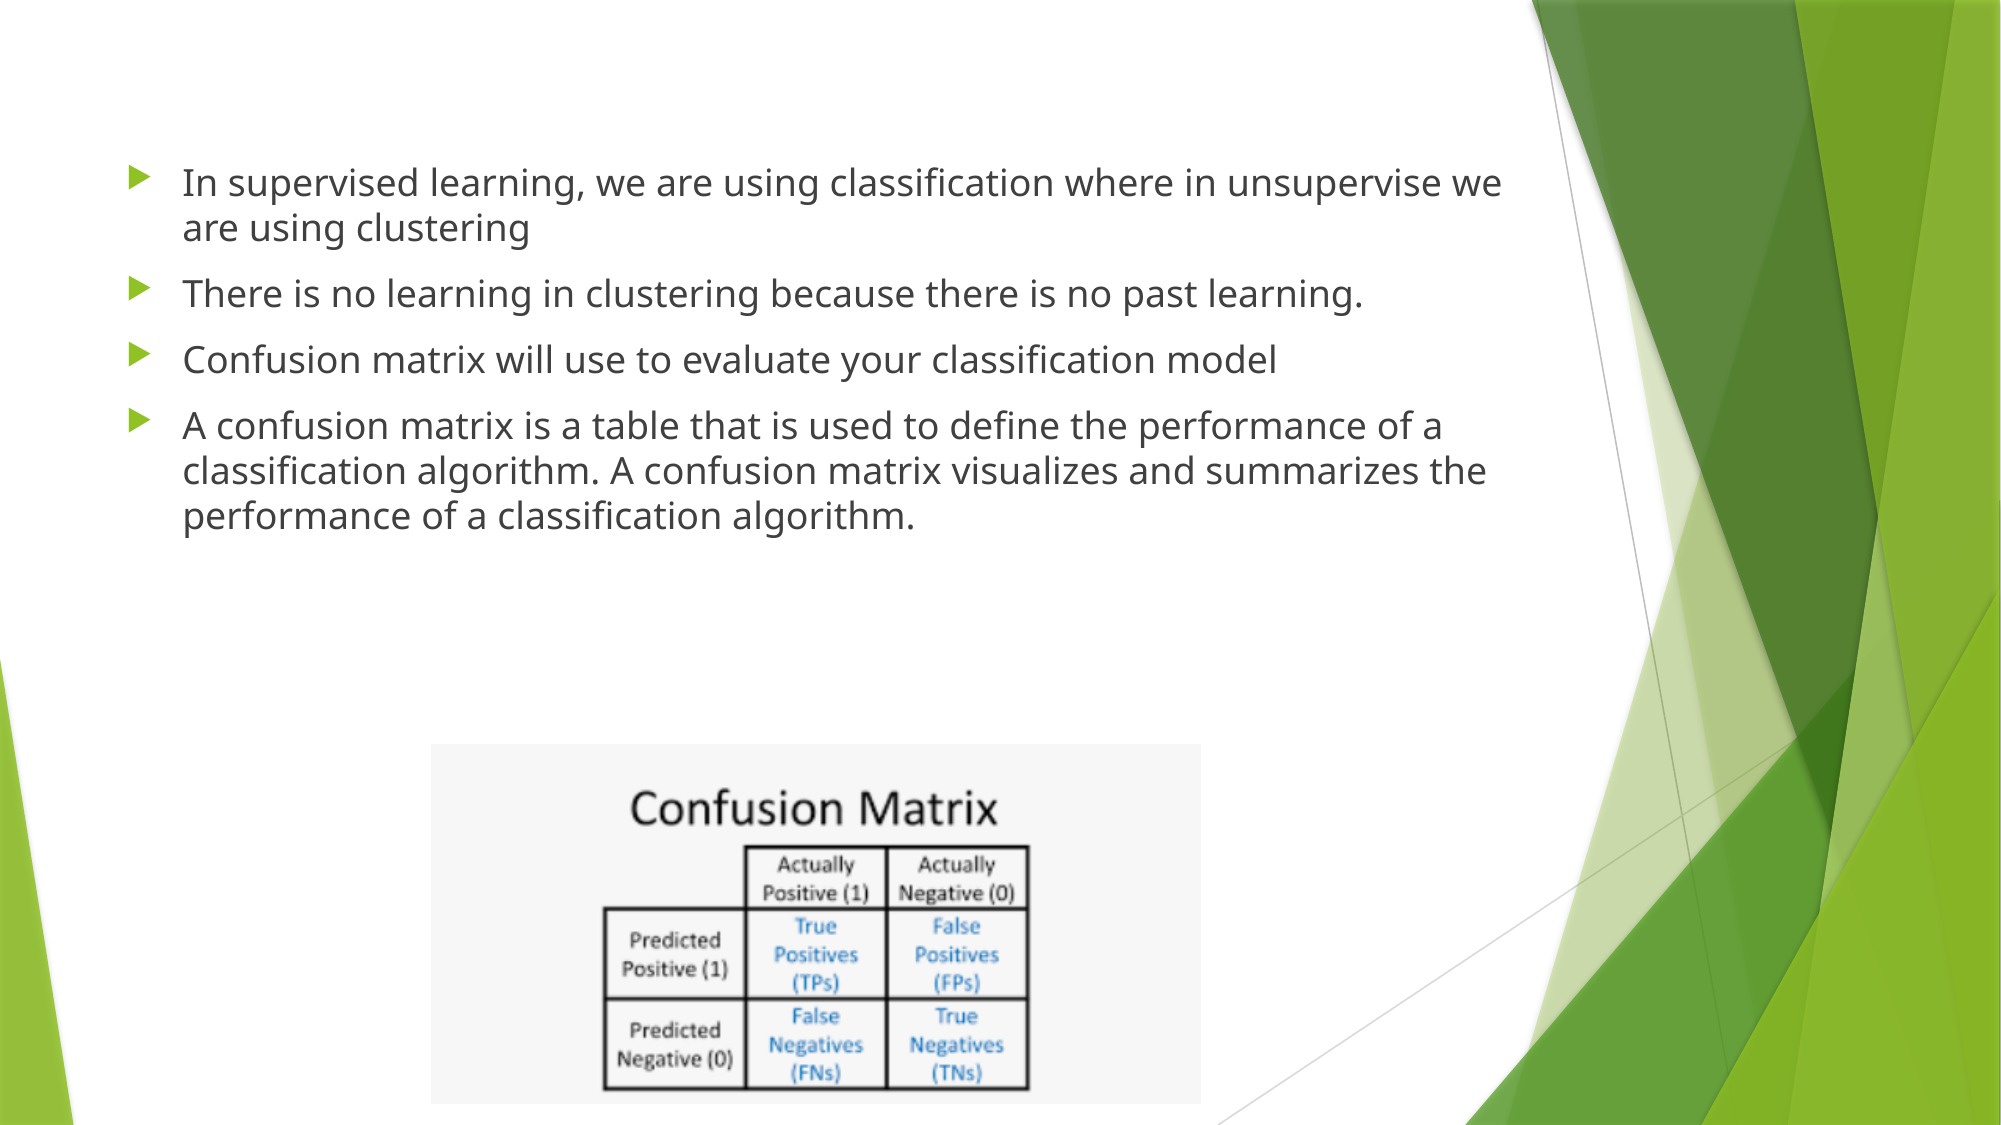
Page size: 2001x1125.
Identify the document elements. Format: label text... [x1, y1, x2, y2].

list In supervised learning, we are using classification where in unsupervise we are using clustering There is no learning in clustering because there is no past learning. Confusion matrix will use to evaluate your classification model A confusion matrix is a table that is used to define the performance of a classification algorithm. A confusion matrix visualizes and summarizes the performance of a classification algorithm. [111, 151, 1522, 992]
picture [431, 743, 1202, 1105]
